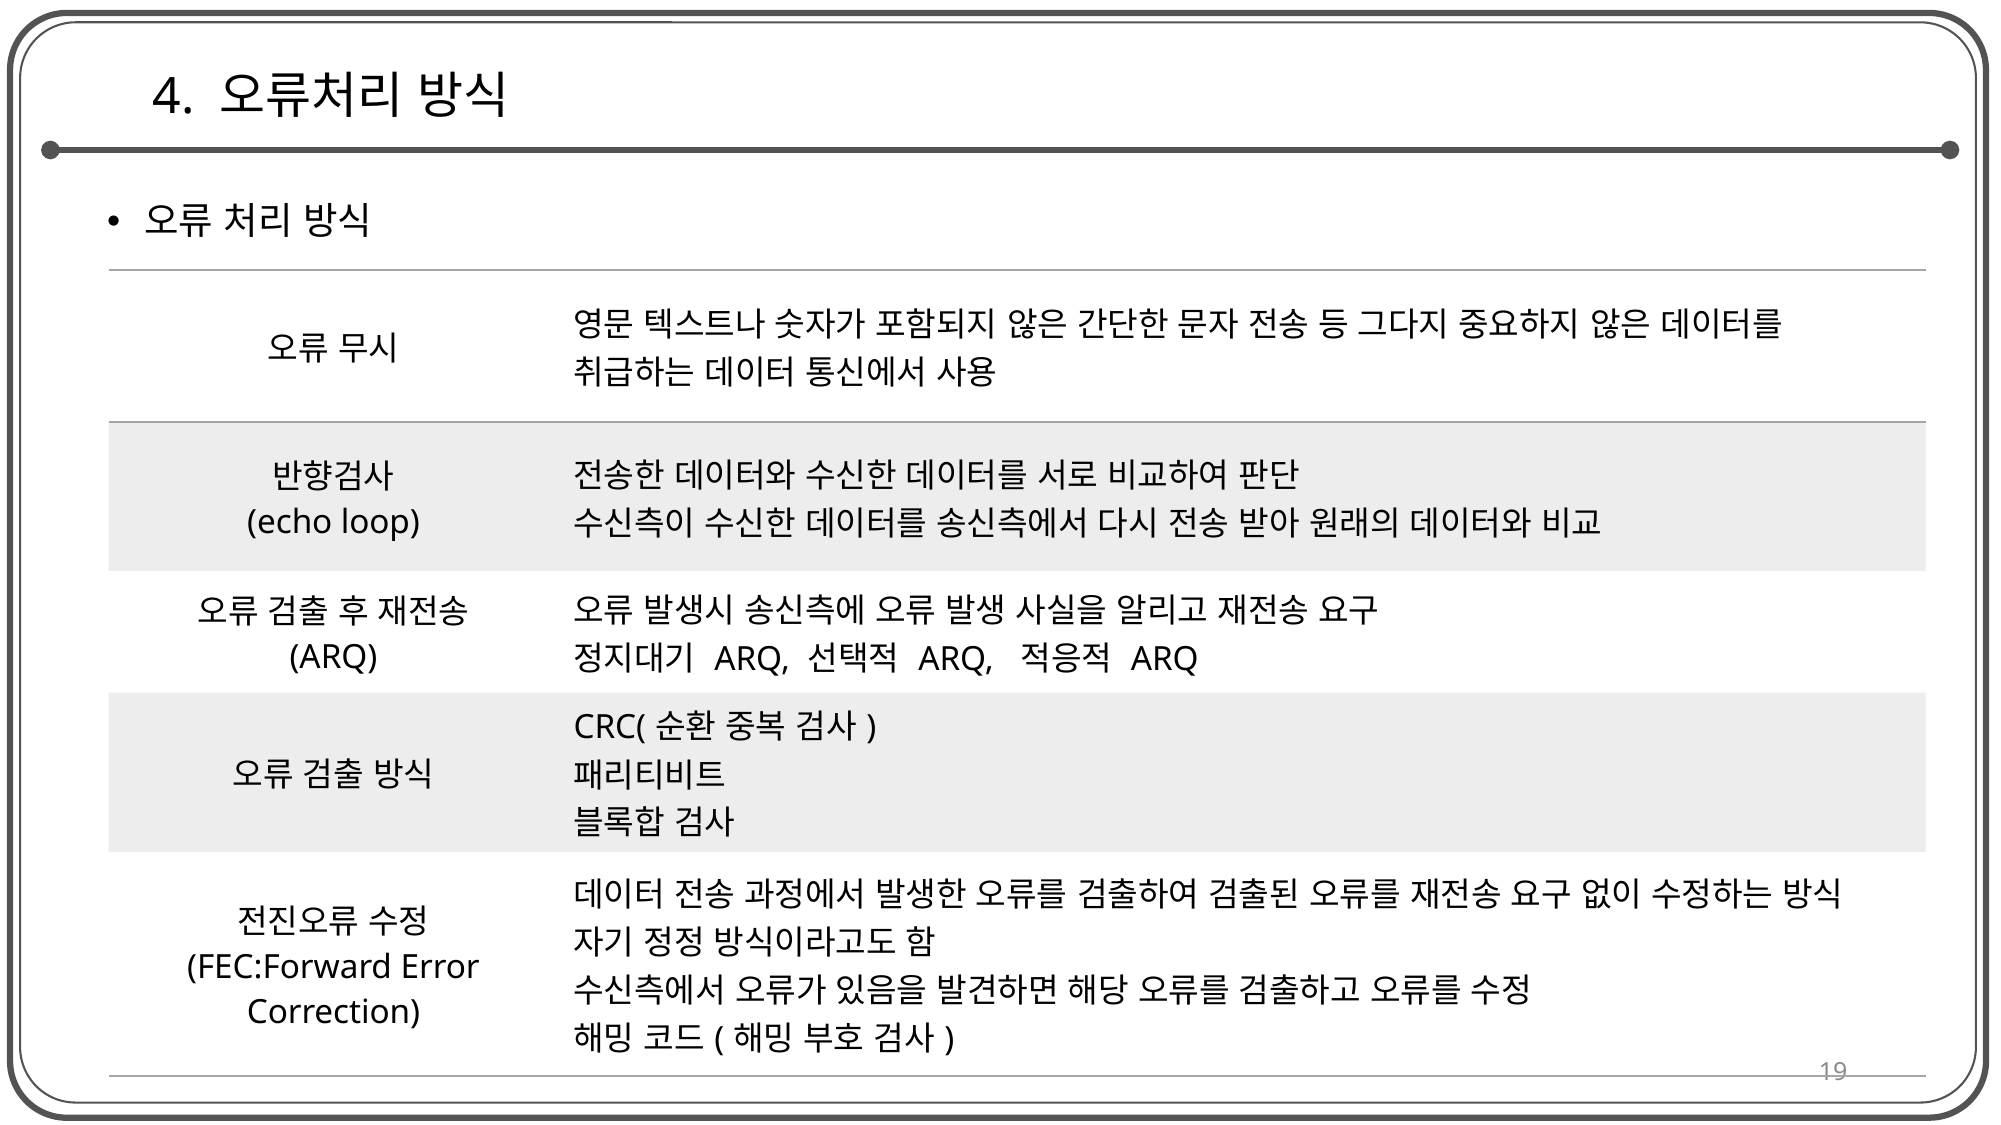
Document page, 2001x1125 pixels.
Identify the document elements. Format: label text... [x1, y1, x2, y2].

table_cell 오류 검출 방식 [109, 693, 559, 852]
table_cell 데이터 전송 과정에서 발생한 오류를 검출하여 검출된 오류를 재전송 요구 없이 수정하는 방식 자기 정정 방식이라고도 함 수신측에서 오류가 있음을 발견하면 해당 오류를 검출하고 오류를 수정 해밍 코드(해밍 부호 검사) [559, 852, 1926, 1075]
table_cell 오류 검출 후 재전송 (ARQ) [109, 571, 559, 693]
table_cell 오류 발생시 송신측에 오류 발생 사실을 알리고 재전송 요구 정지대기 ARQ, 선택적 ARQ, 적응적 ARQ [559, 571, 1926, 693]
table_cell 전진오류 수정 (FEC:Forward Error Correction) [109, 852, 559, 1075]
title 4. 오류처리 방식 [137, 45, 1863, 150]
table_header 영문 텍스트나 숫자가 포함되지 않은 간단한 문자 전송 등 그다지 중요하지 않은 데이터를 취급하는 데이터 통신에서 사용 [559, 271, 1926, 421]
table_cell 반향검사 (echo loop) [109, 423, 559, 571]
table_cell CRC(순환 중복 검사) 패리티비트 블록합 검사 [559, 693, 1926, 852]
list 오류 처리 방식 [92, 194, 1910, 1014]
table_header 오류 무시 [109, 271, 559, 421]
slide_number 19 [1412, 1042, 1863, 1103]
table_cell 전송한 데이터와 수신한 데이터를 서로 비교하여 판단 수신측이 수신한 데이터를 송신측에서 다시 전송 받아 원래의 데이터와 비교 [559, 423, 1926, 571]
